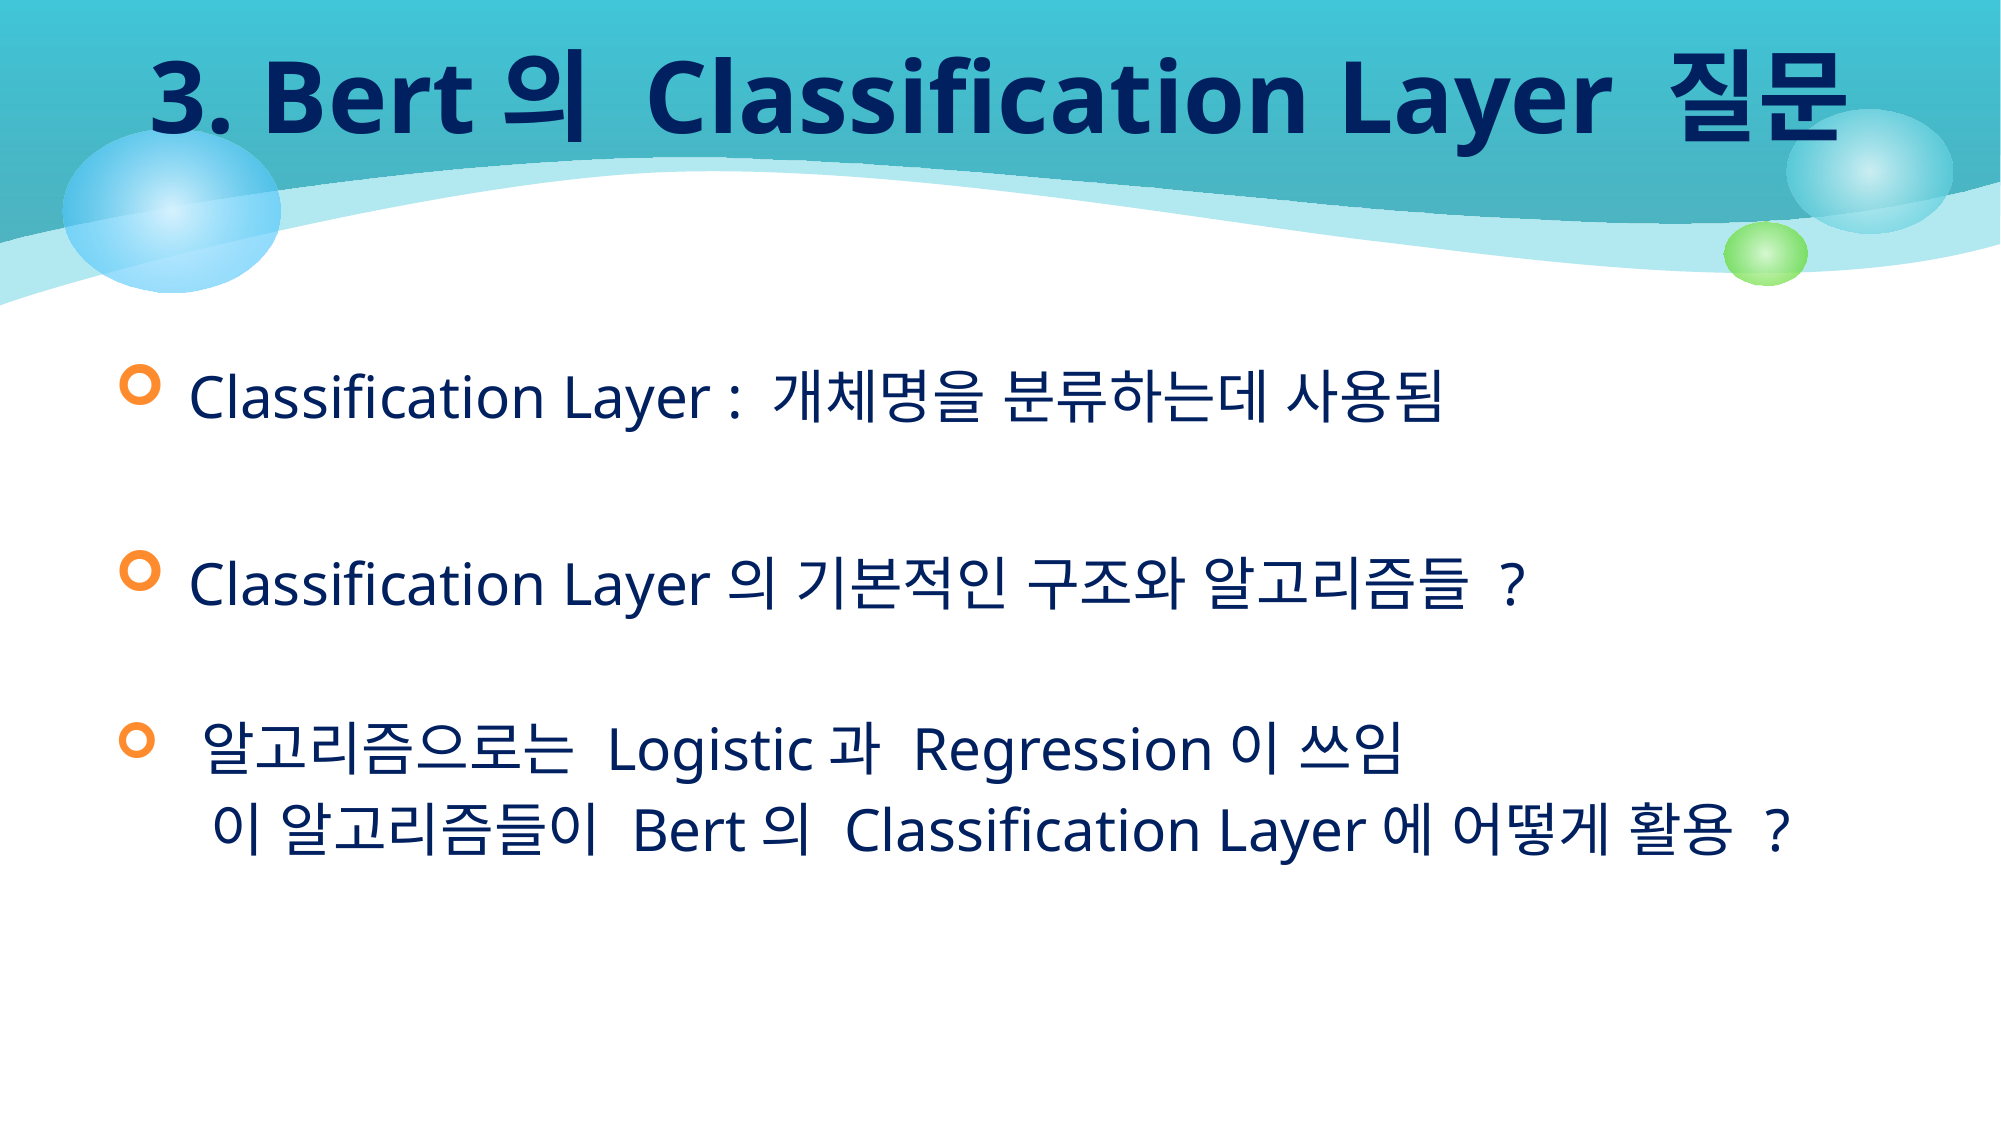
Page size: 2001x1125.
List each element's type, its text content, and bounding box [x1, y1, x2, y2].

title 3. Bert의 Classification Layer 질문 [99, 0, 1900, 188]
list Classification Layer : 개체명을 분류하는데 사용됨 Classification Layer의 기본적인 구조와 알고리즘들 ? 알고리즘으로는 Logistic과 Regression이 쓰임 이 알고리즘들이 Bert의 Classification Layer에 어떻게 활용 ? [99, 344, 1900, 1075]
